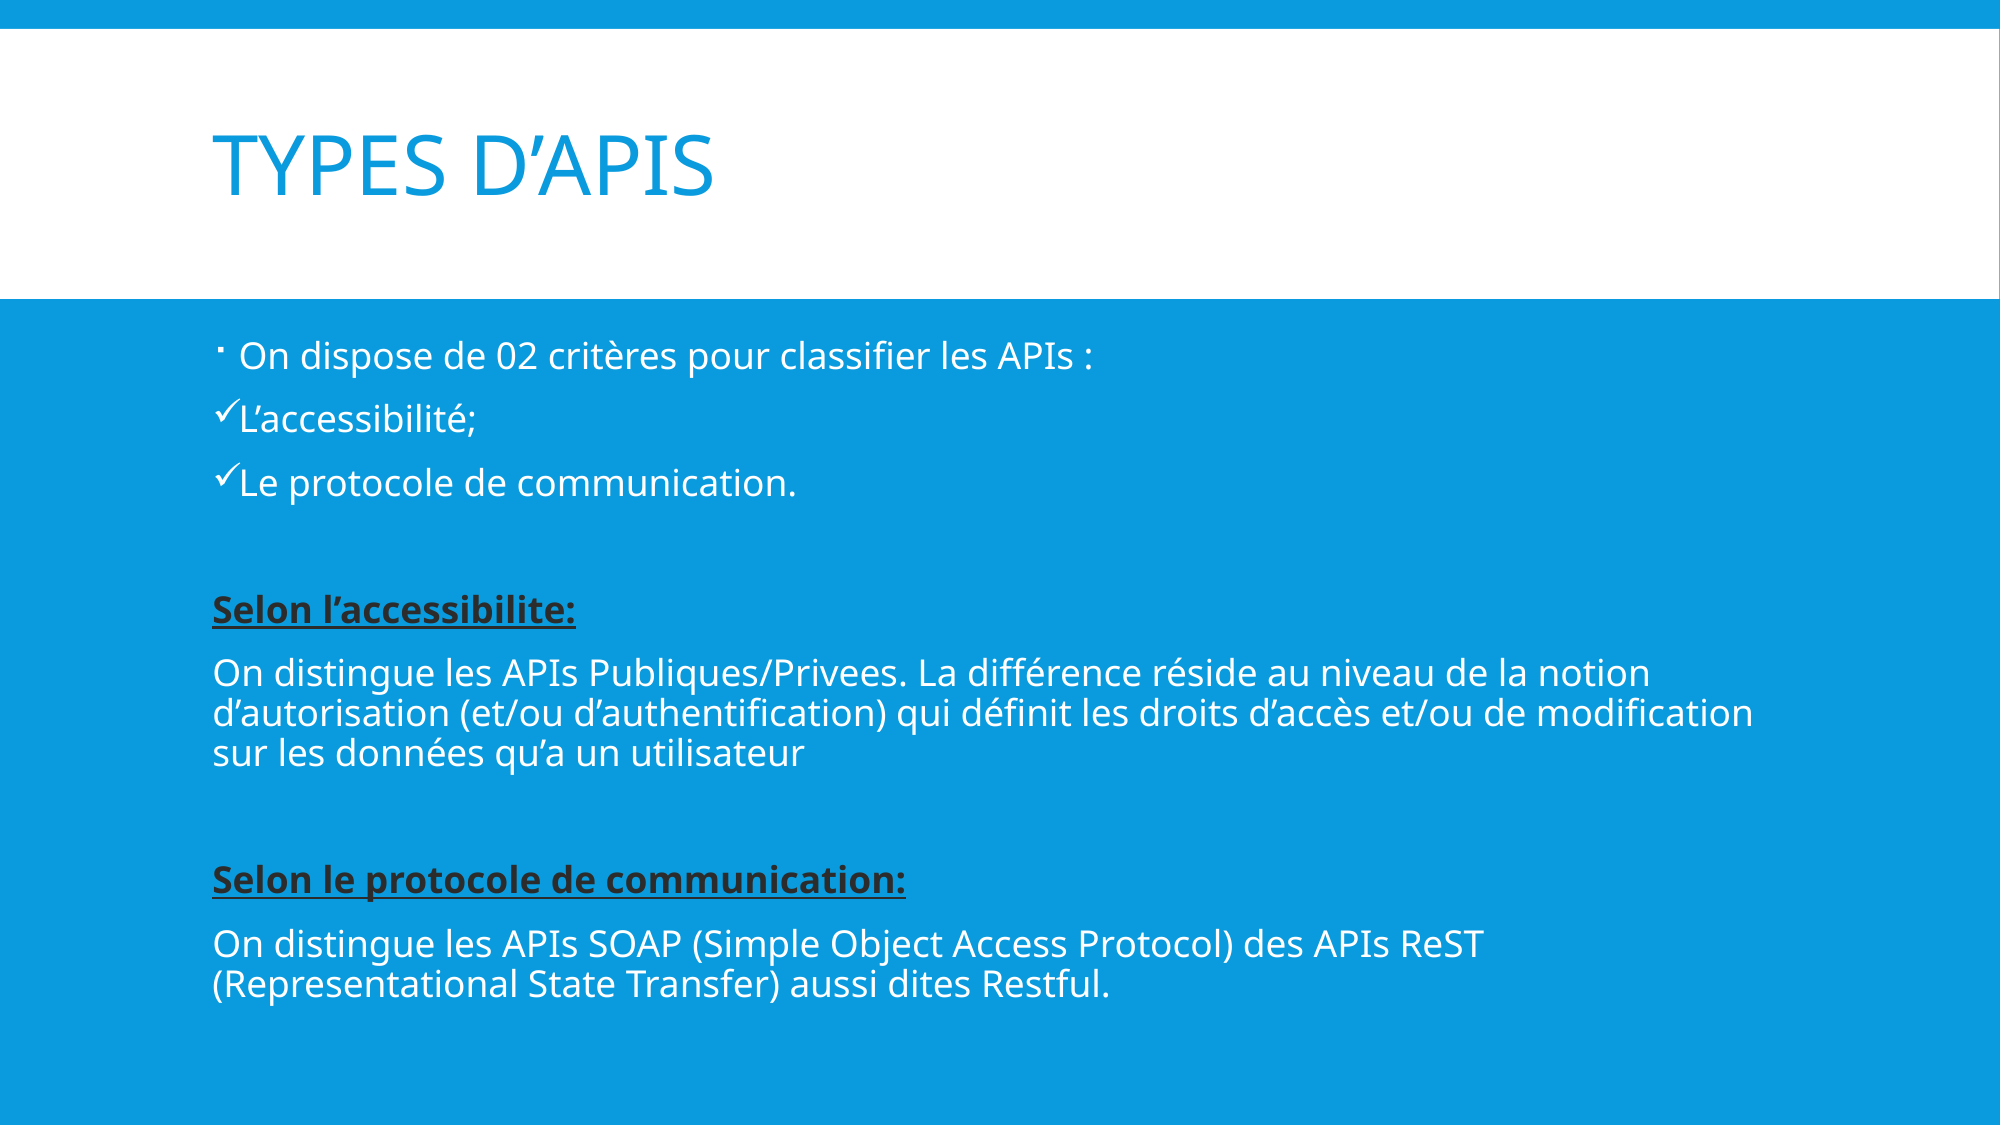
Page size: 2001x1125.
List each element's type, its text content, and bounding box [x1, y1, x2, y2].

list On dispose de 02 critères pour classifier les APIs : L’accessibilité; Le protocole de communication. Selon l’accessibilite: On distingue les APIs Publiques/Privees. La différence réside au niveau de la notion d’autorisation (et/ou d’authentification) qui définit les droits d’accès et/ou de modification sur les données qu’a un utilisateur Selon le protocole de communication: On distingue les APIs SOAP (Simple Object Access Protocol) des APIs ReST (Representational State Transfer) aussi dites Restful. [197, 329, 1803, 1020]
title Types d’apis [197, 46, 1803, 295]
